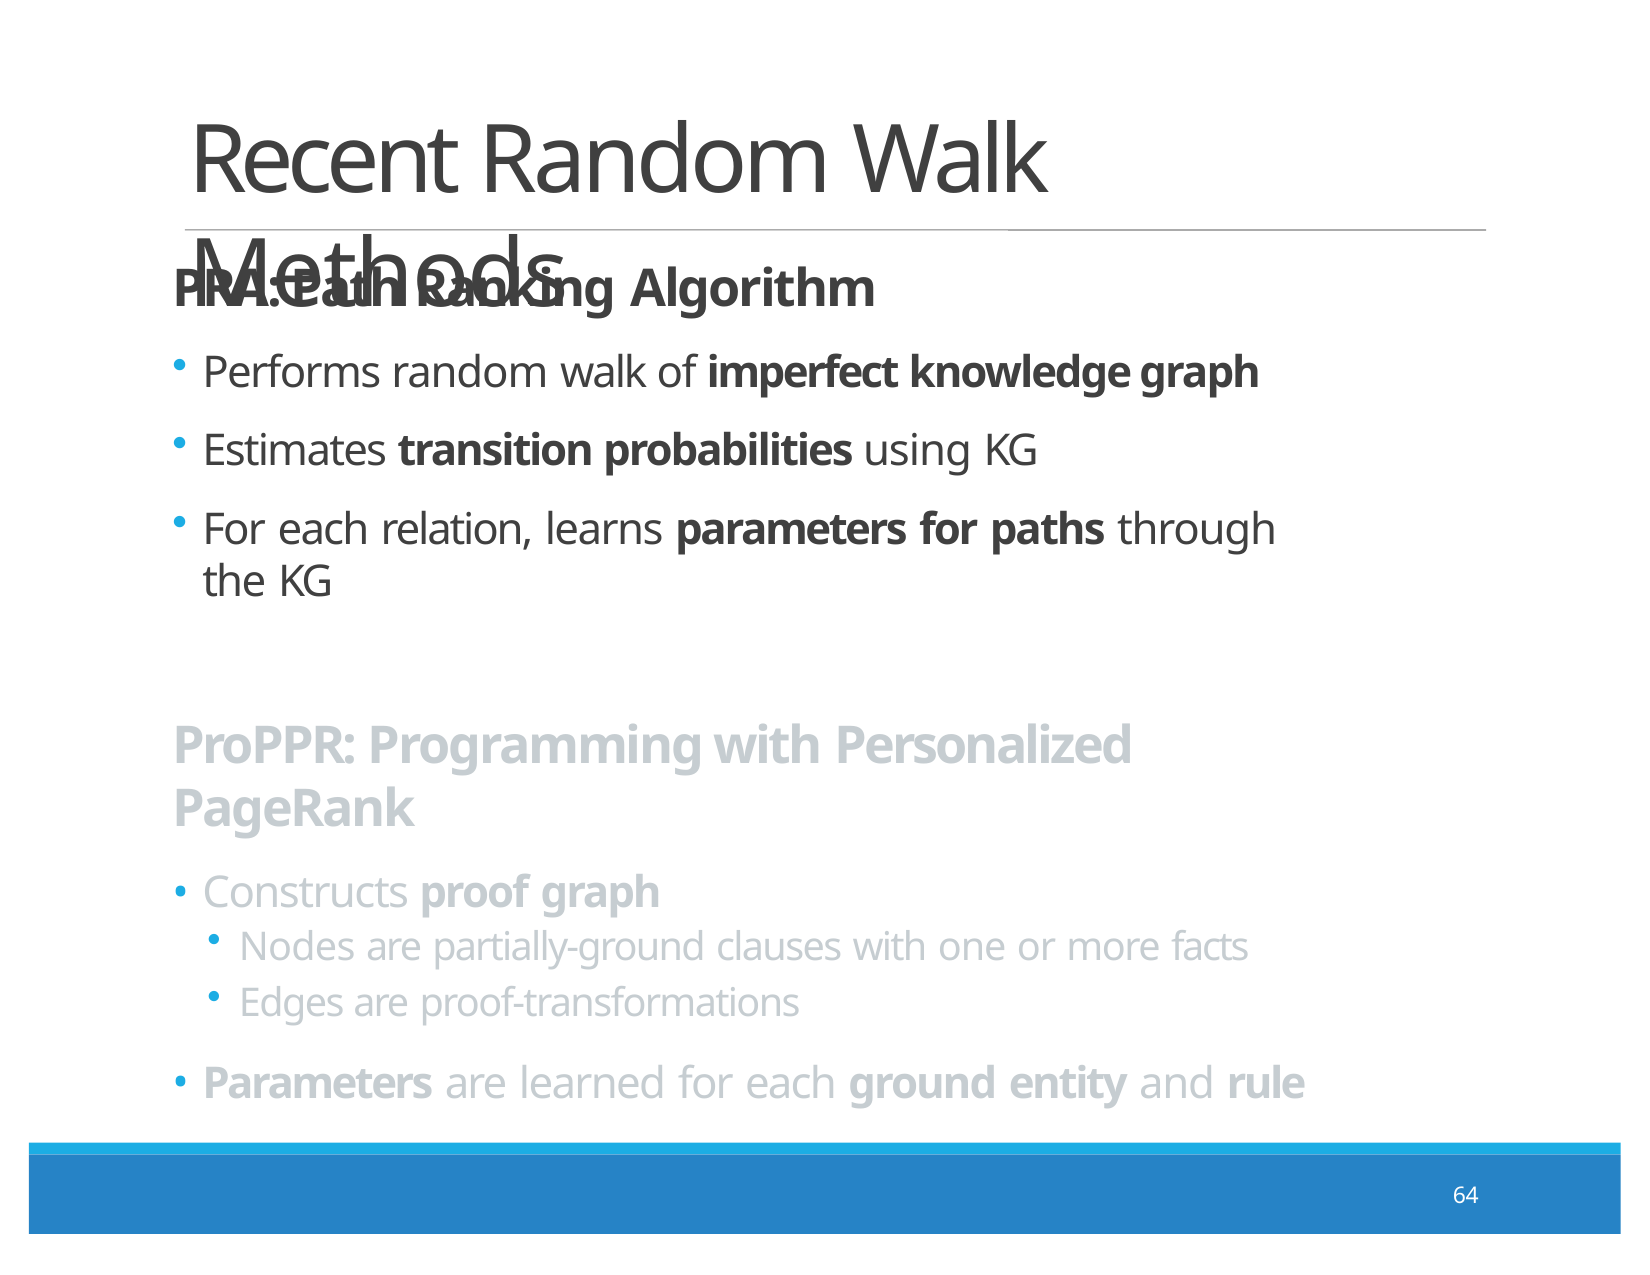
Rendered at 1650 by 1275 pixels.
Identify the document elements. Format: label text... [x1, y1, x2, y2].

text_box PRA: Path Ranking Algorithm Performs random walk of imperfect knowledge graph Estimates transition probabilities using KG For each relation, learns parameters for paths through the KG ProPPR: Programming with Personalized PageRank Constructs proof graph Nodes are partially-ground clauses with one or more facts Edges are proof-transformations Parameters are learned for each ground entity and rule [170, 220, 1316, 1108]
title Recent Random Walk Methods [186, 95, 1340, 326]
slide_number 64 [1448, 1180, 1481, 1275]
